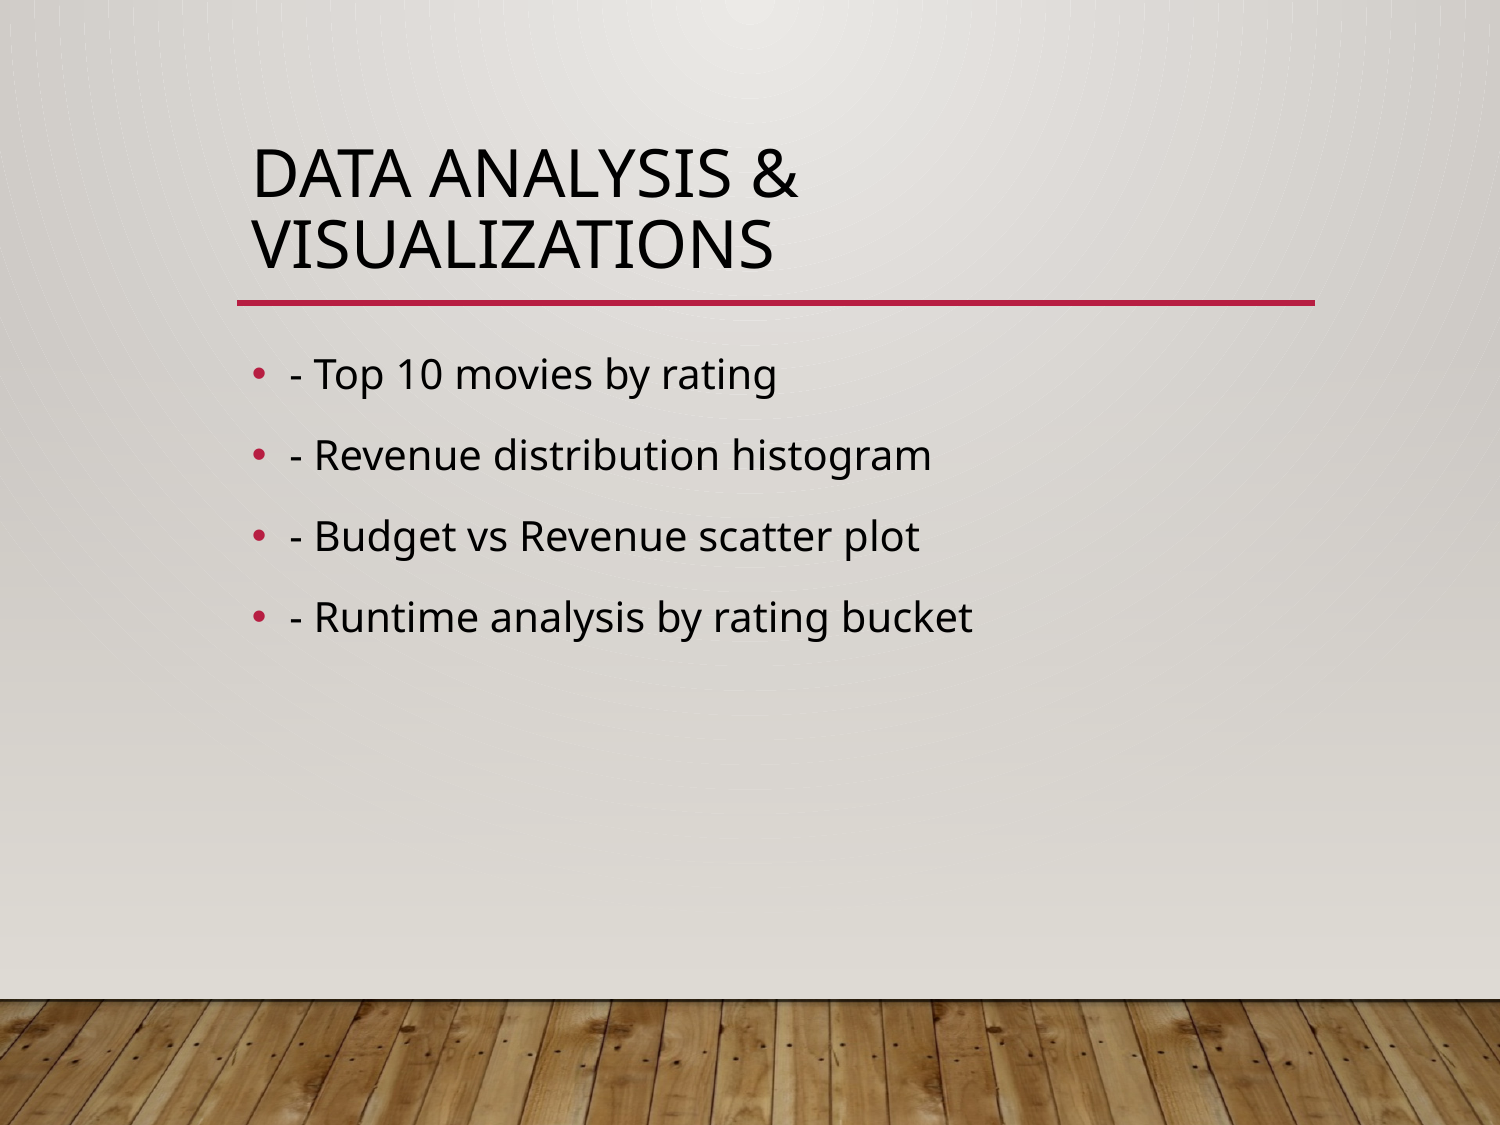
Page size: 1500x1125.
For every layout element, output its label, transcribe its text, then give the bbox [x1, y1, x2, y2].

picture [0, 999, 1500, 1125]
list - Top 10 movies by rating - Revenue distribution histogram - Budget vs Revenue scatter plot - Runtime analysis by rating bucket [236, 330, 1315, 897]
title Data Analysis & Visualizations [236, 131, 1315, 305]
